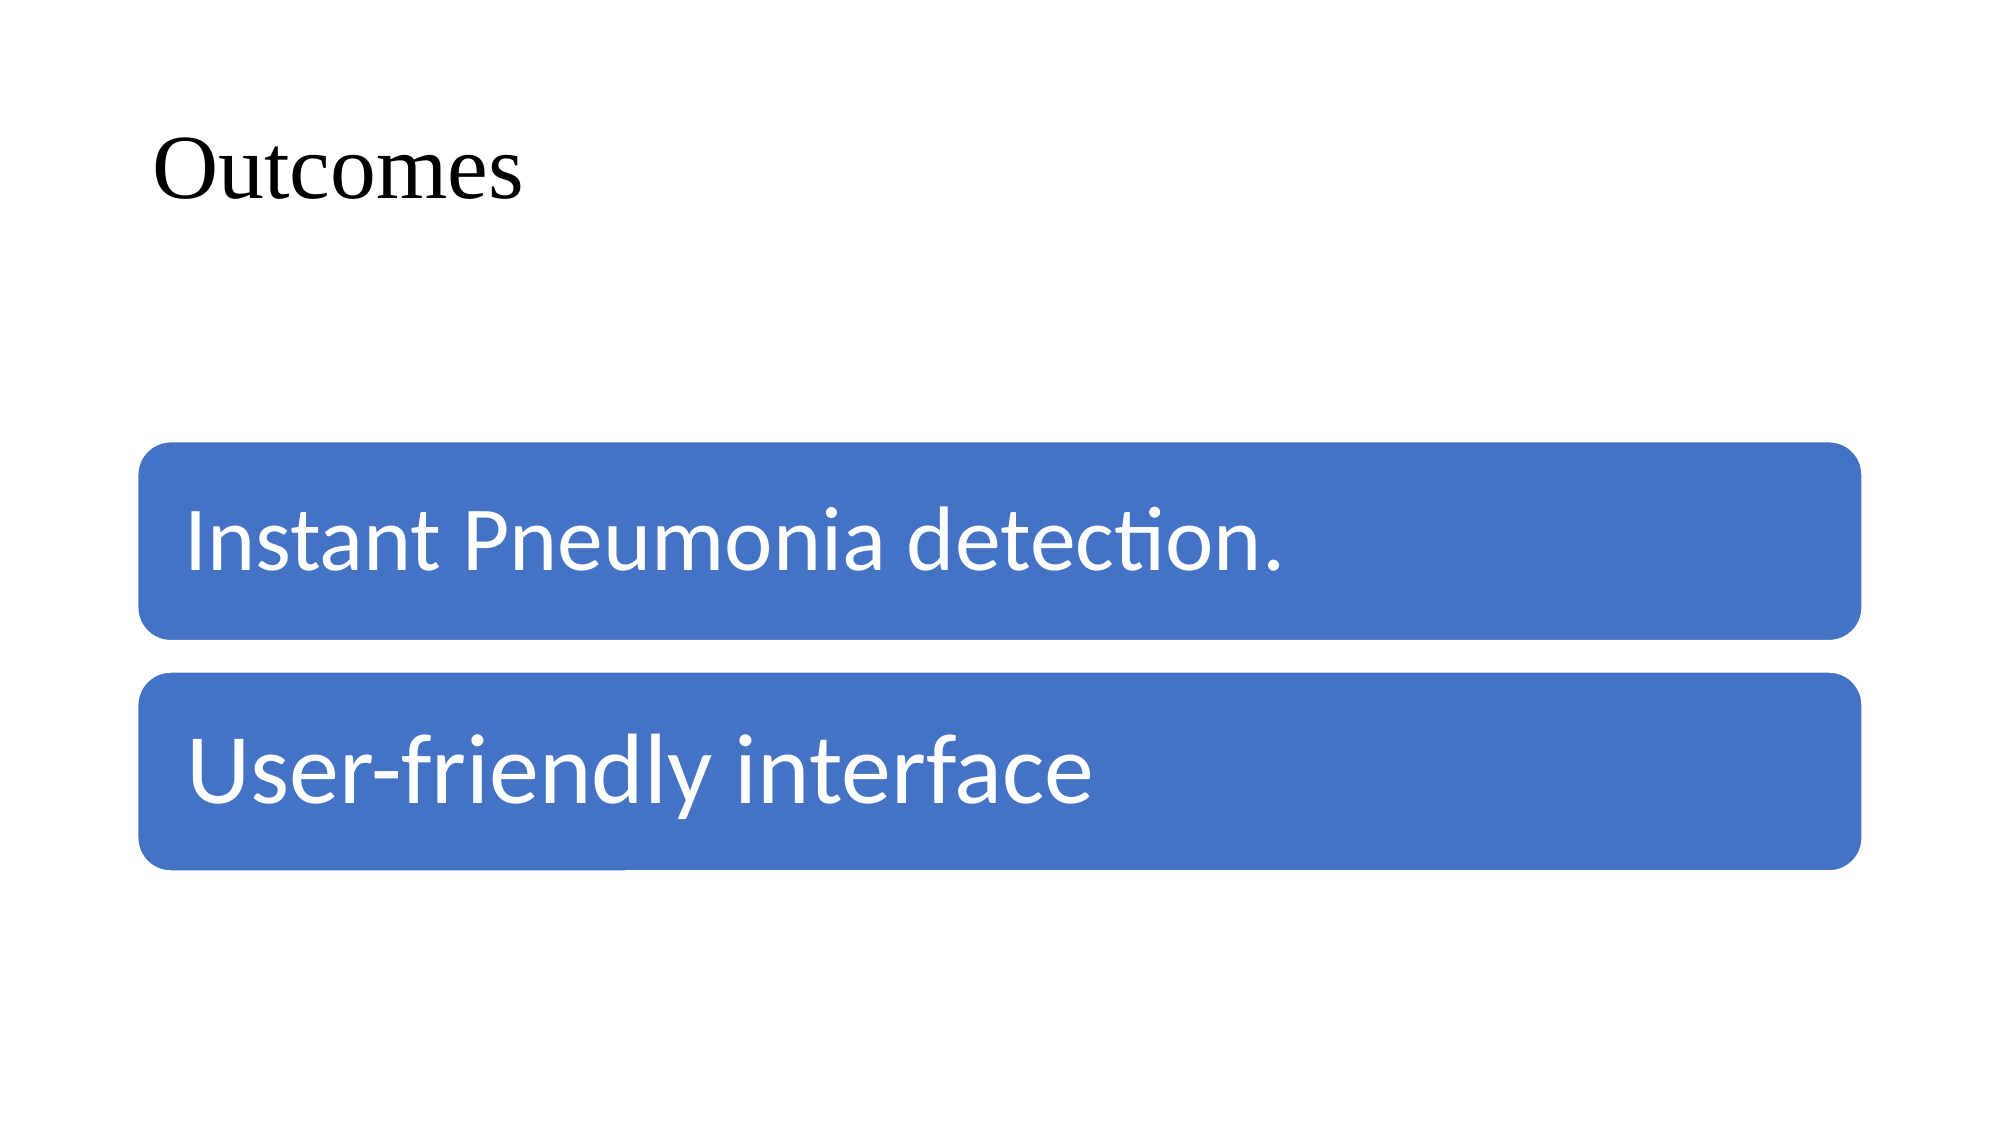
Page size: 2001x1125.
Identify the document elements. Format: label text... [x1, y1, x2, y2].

title Outcomes [137, 59, 1863, 278]
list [137, 299, 1863, 1014]
